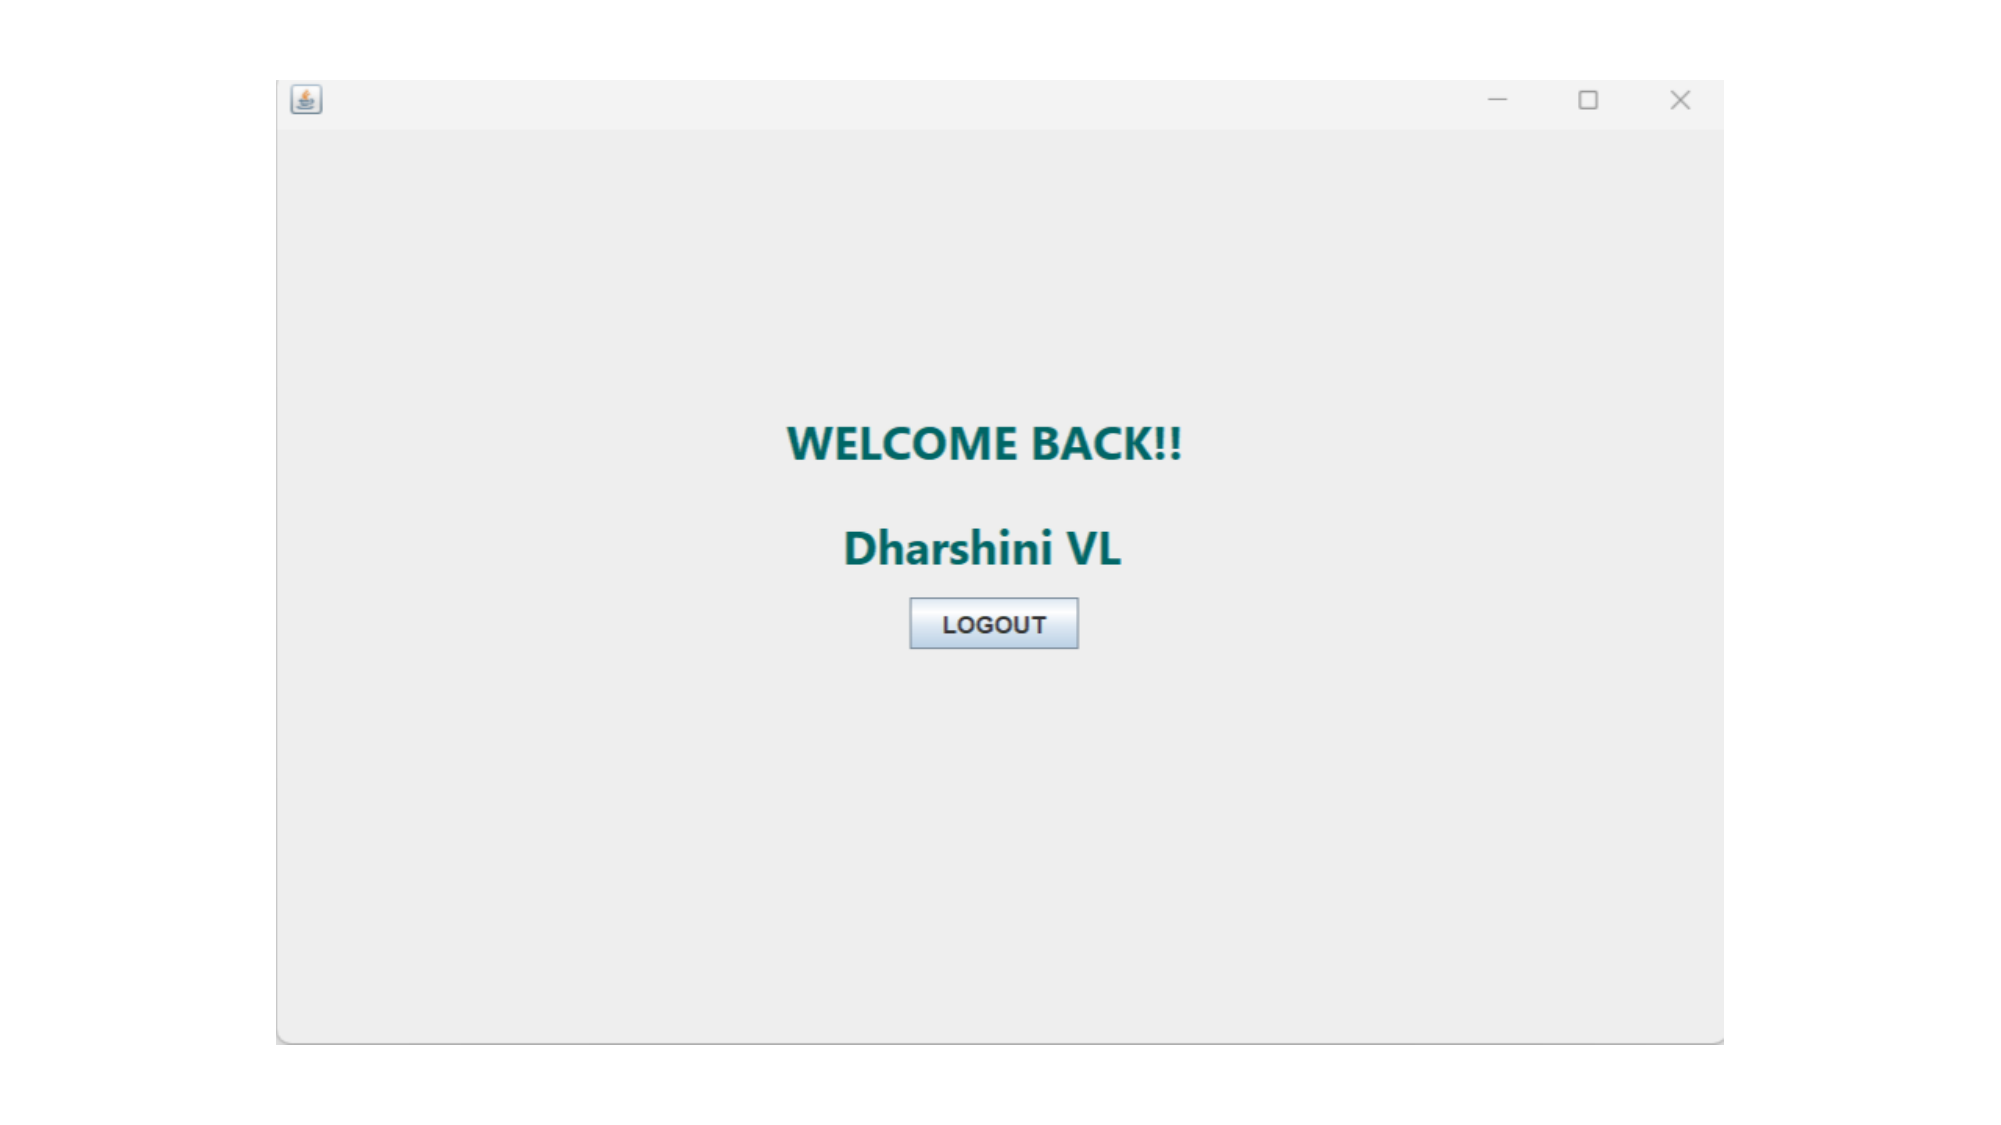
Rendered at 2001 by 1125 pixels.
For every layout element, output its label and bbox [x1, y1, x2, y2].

picture [276, 80, 1724, 1045]
